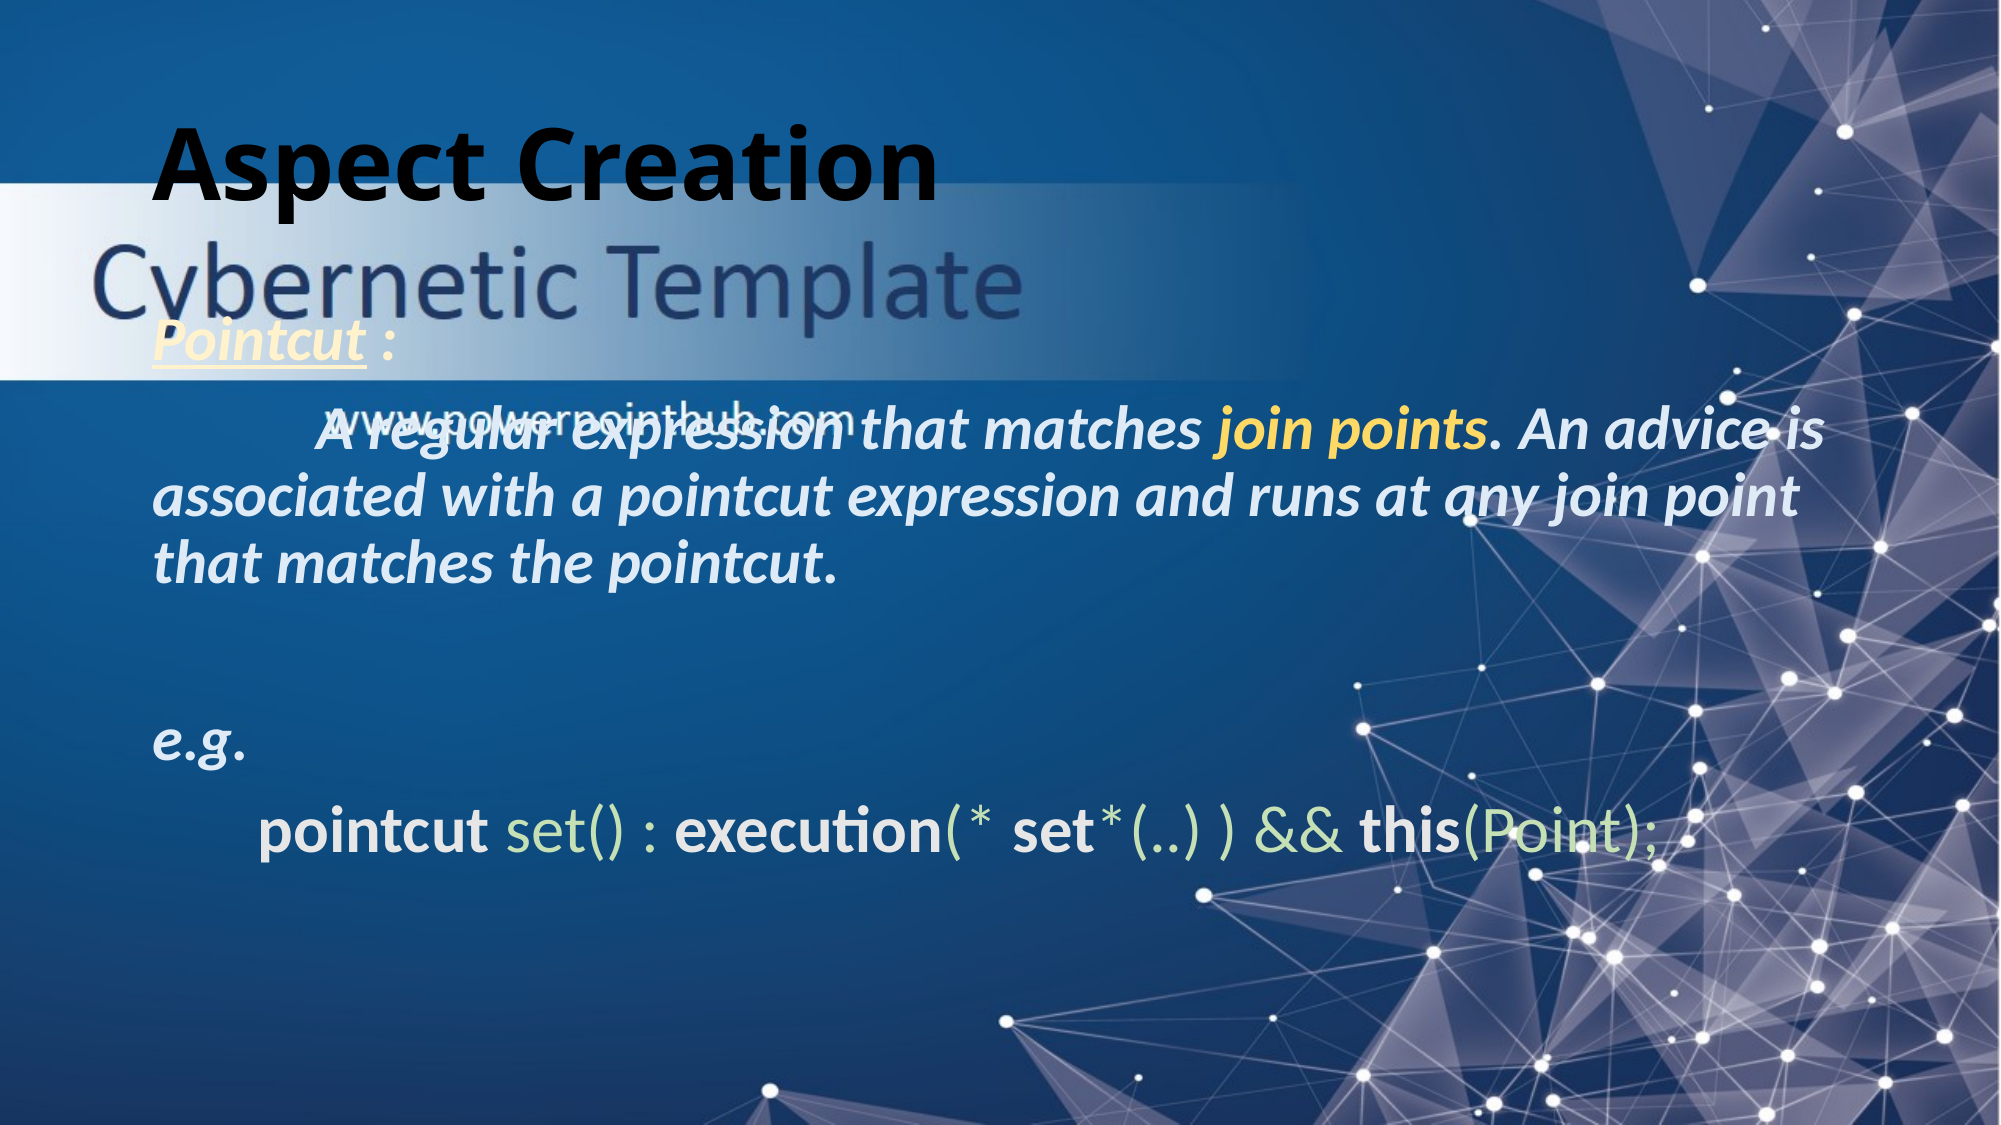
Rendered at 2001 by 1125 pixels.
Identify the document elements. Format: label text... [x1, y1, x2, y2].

title Aspect Creation [137, 59, 1863, 278]
list Pointcut : A regular expression that matches join points. An advice is associated with a pointcut expression and runs at any join point that matches the pointcut. e.g. pointcut set() : execution(* set*(..) ) && this(Point); [137, 299, 1863, 1014]
picture [0, 0, 2001, 1125]
